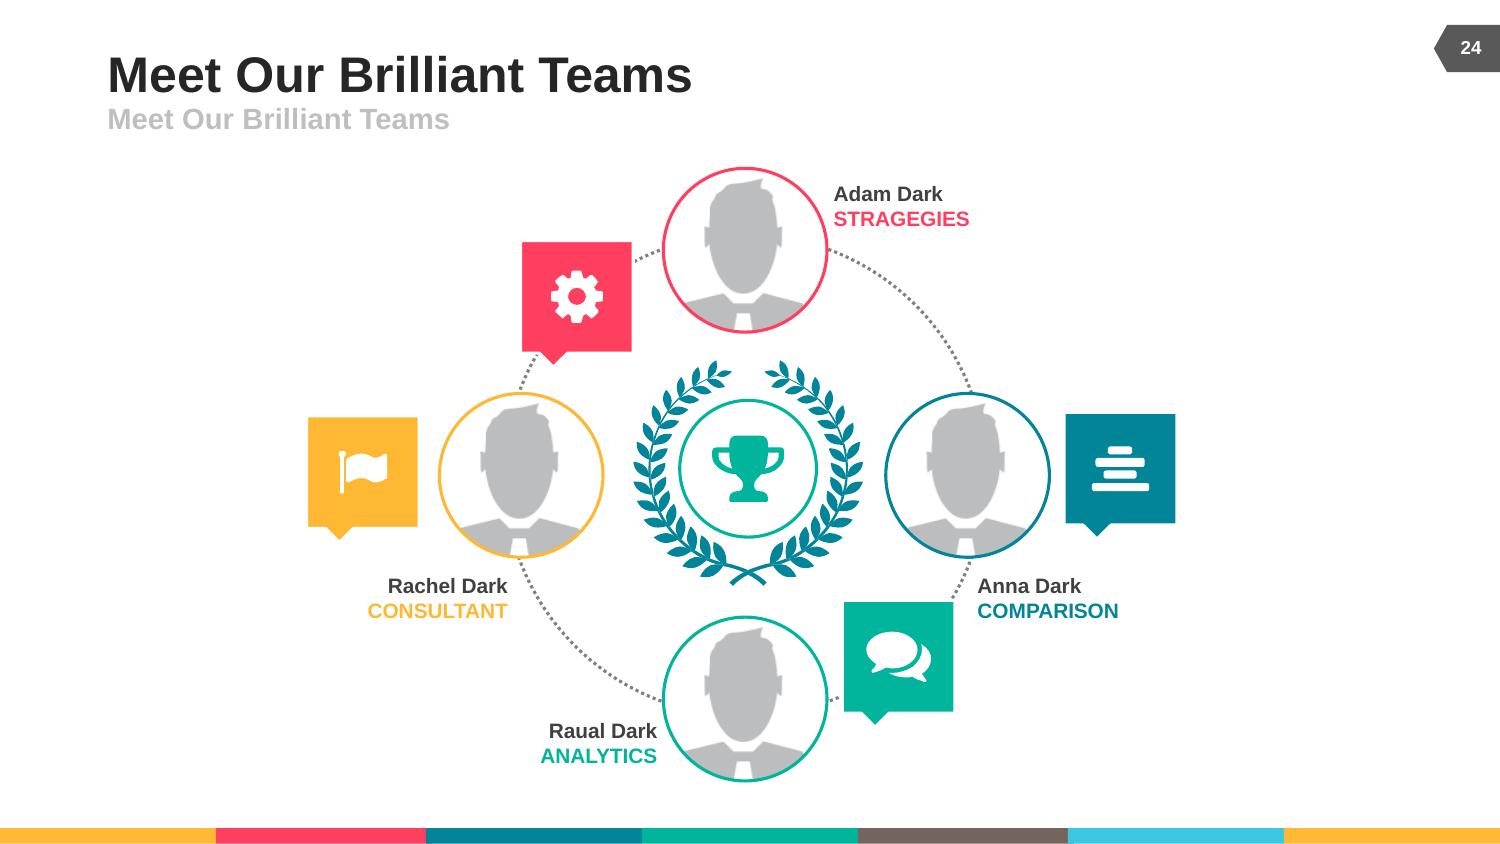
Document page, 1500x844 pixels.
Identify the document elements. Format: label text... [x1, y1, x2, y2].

text_box Anna Dark COMPARISON [977, 572, 1139, 623]
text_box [679, 400, 817, 538]
text_box [888, 644, 932, 682]
text_box [840, 598, 958, 730]
list Meet Our Brilliant Teams [107, 101, 783, 135]
slide_number 24 [1439, 24, 1500, 70]
text_box [1091, 483, 1150, 492]
text_box [1062, 410, 1179, 542]
text_box [518, 238, 636, 370]
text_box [633, 360, 864, 587]
text_box [517, 247, 974, 704]
text_box [883, 391, 1052, 560]
text_box [866, 631, 918, 673]
text_box Raual Dark ANALYTICS [509, 717, 658, 768]
text_box Rachel Dark CONSULTANT [342, 572, 508, 623]
text_box [1095, 457, 1145, 467]
text_box [551, 270, 603, 323]
text_box [661, 166, 830, 335]
text_box Adam Dark STRAGEGIES [833, 180, 999, 231]
text_box [346, 453, 388, 483]
text_box [1107, 446, 1133, 455]
title Meet Our Brilliant Teams [107, 43, 1033, 102]
text_box [1103, 470, 1137, 479]
text_box [437, 391, 606, 560]
text_box [661, 615, 830, 784]
text_box [338, 450, 347, 494]
text_box [304, 413, 422, 545]
